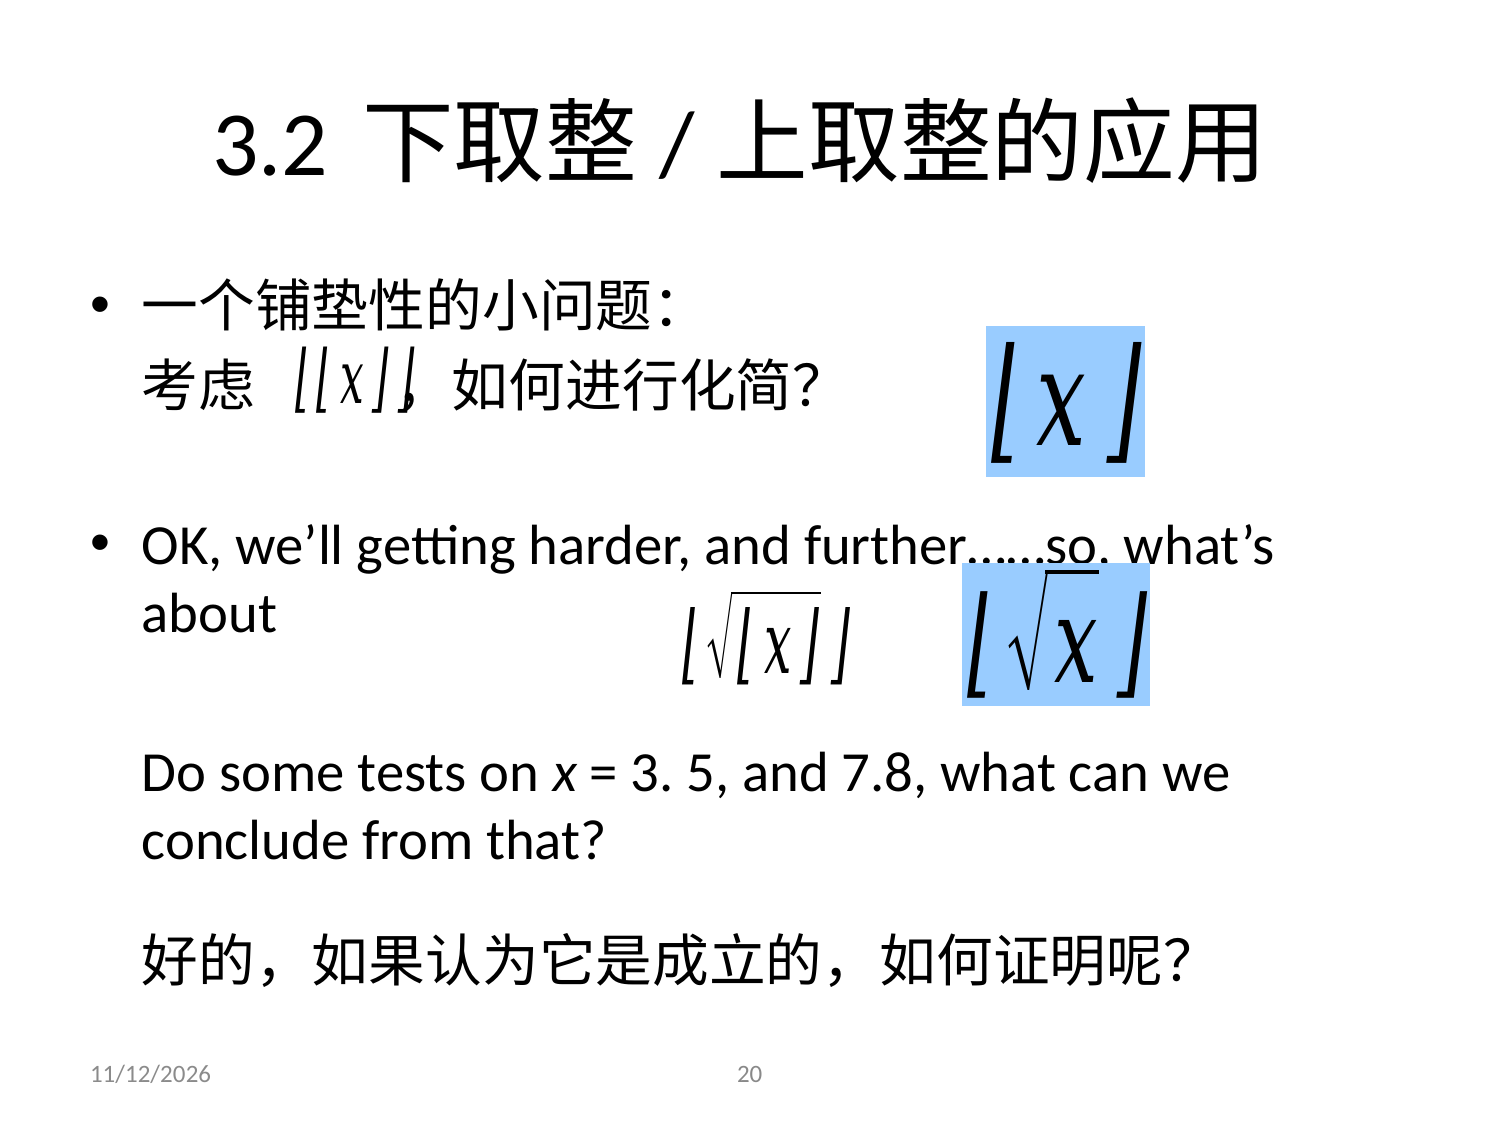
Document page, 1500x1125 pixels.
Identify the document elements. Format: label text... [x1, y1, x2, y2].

list 一个铺垫性的小问题： 考虑 ，如何进行化简？ OK, we’ll getting harder, and further……so, what’s about Do some tests on x = 3. 5, and 7.8, what can we conclude from that? 好的，如果认为它是成立的，如何证明呢？ [74, 544, 1426, 1006]
title 3.2 下取整/上取整的应用 [74, 44, 1426, 233]
list 一个铺垫性的小问题： 考虑 ，如何进行化简？ OK, we’ll getting harder, and further……so, what’s about Do some tests on x = 3. 5, and 7.8, what can we conclude from that? 好的，如果认为它是成立的，如何证明呢？ [74, 528, 1426, 543]
list 一个铺垫性的小问题： 考虑 ，如何进行化简？ OK, we’ll getting harder, and further……so, what’s about Do some tests on x = 3. 5, and 7.8, what can we conclude from that? 好的，如果认为它是成立的，如何证明呢？ [74, 262, 1426, 527]
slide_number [75, 1042, 425, 1103]
slide_number 20 [512, 1042, 988, 1103]
